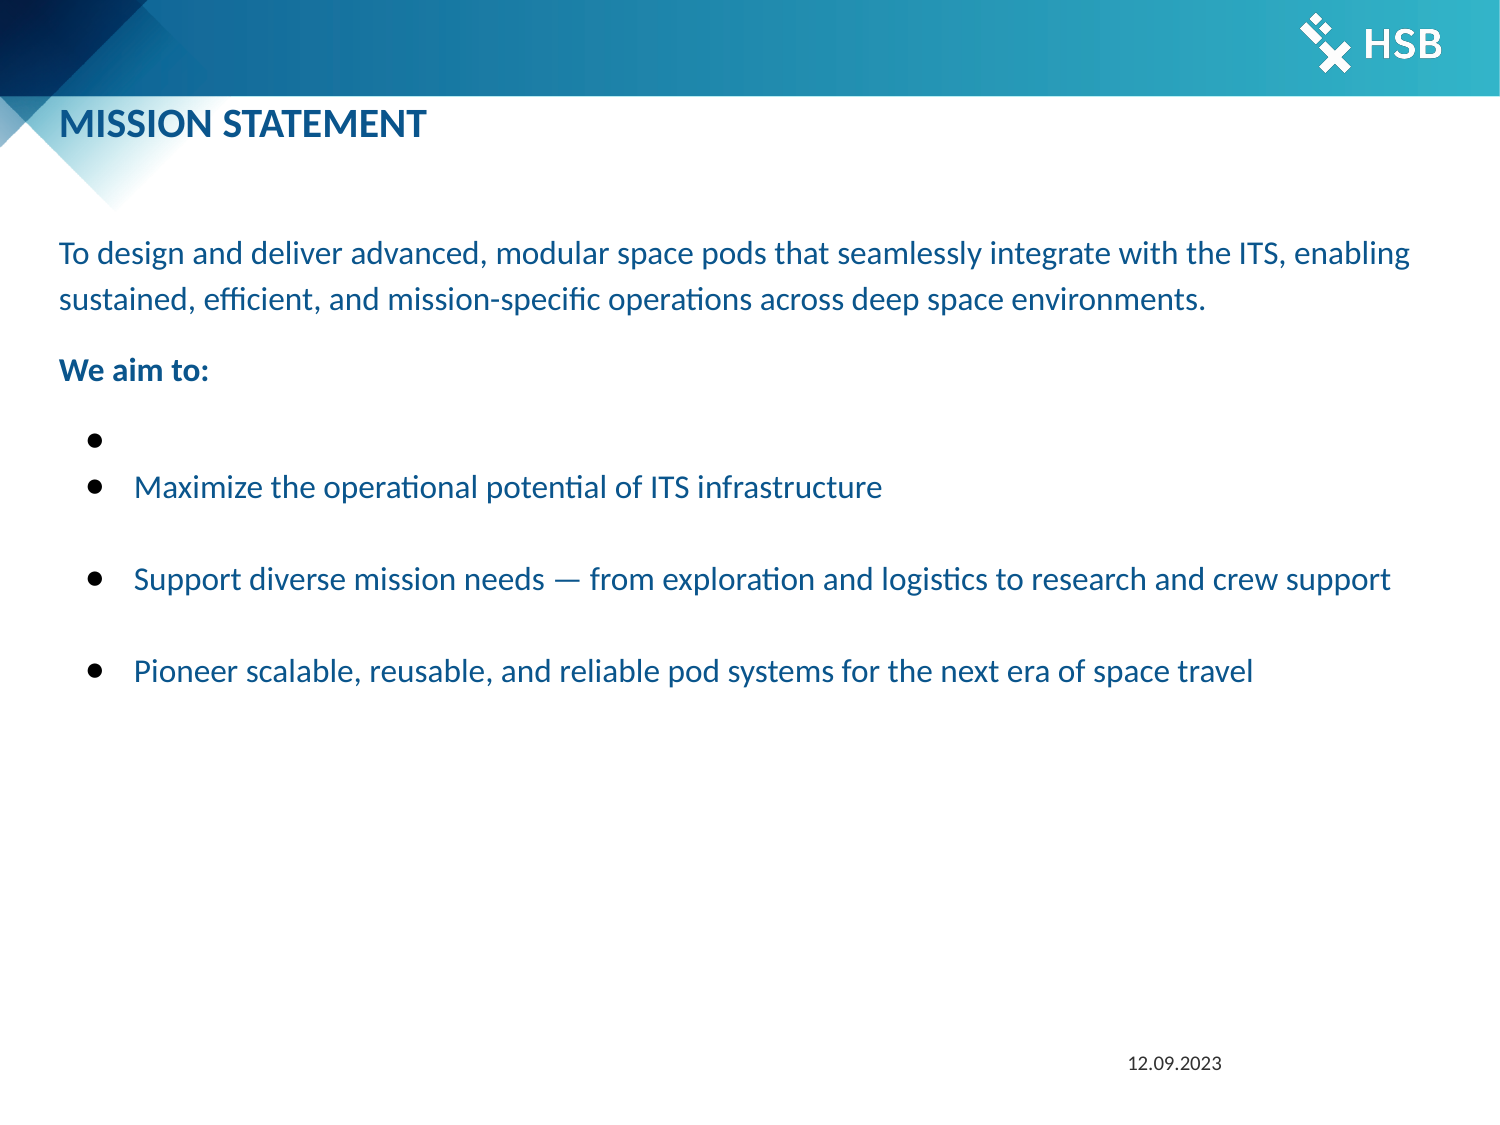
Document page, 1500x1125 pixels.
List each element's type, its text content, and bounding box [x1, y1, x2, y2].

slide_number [1092, 1048, 1257, 1077]
title MISSION STATEMENT [58, 95, 1441, 197]
list To design and deliver advanced, modular space pods that seamlessly integrate with the ITS, enabling sustained, efficient, and mission-specific operations across deep space environments. We aim to: Maximize the operational potential of ITS infrastructure Support diverse mission needs — from exploration and logistics to research and crew support Pioneer scalable, reusable, and reliable pod systems for the next era of space travel [58, 225, 1441, 1012]
picture [0, 0, 1500, 1125]
